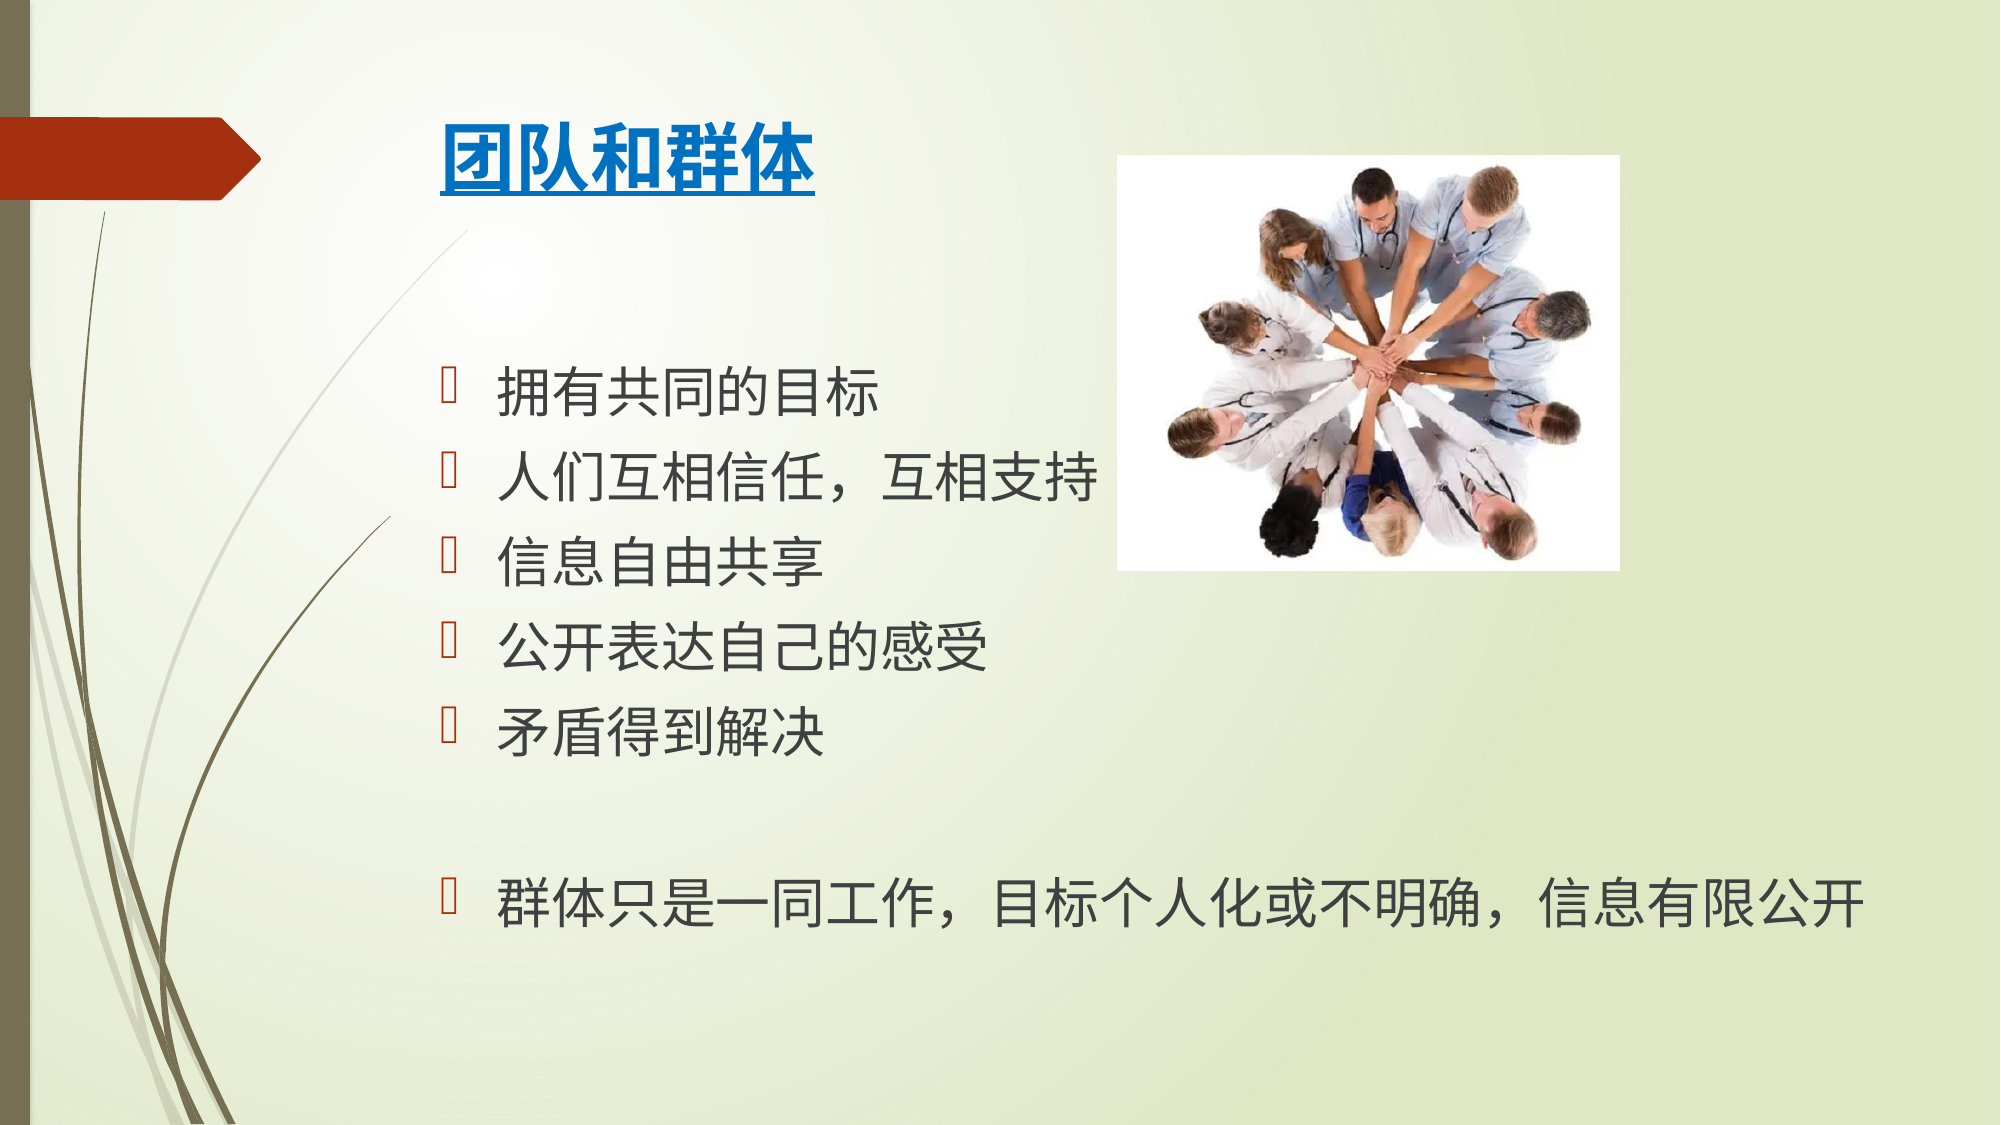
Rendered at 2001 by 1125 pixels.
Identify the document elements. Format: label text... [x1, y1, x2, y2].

title 团队和群体 [425, 102, 1888, 313]
picture [1117, 155, 1620, 571]
list 拥有共同的目标 人们互相信任，互相支持 信息自由共享 公开表达自己的感受 矛盾得到解决 群体只是一同工作，目标个人化或不明确，信息有限公开 [424, 350, 1888, 970]
